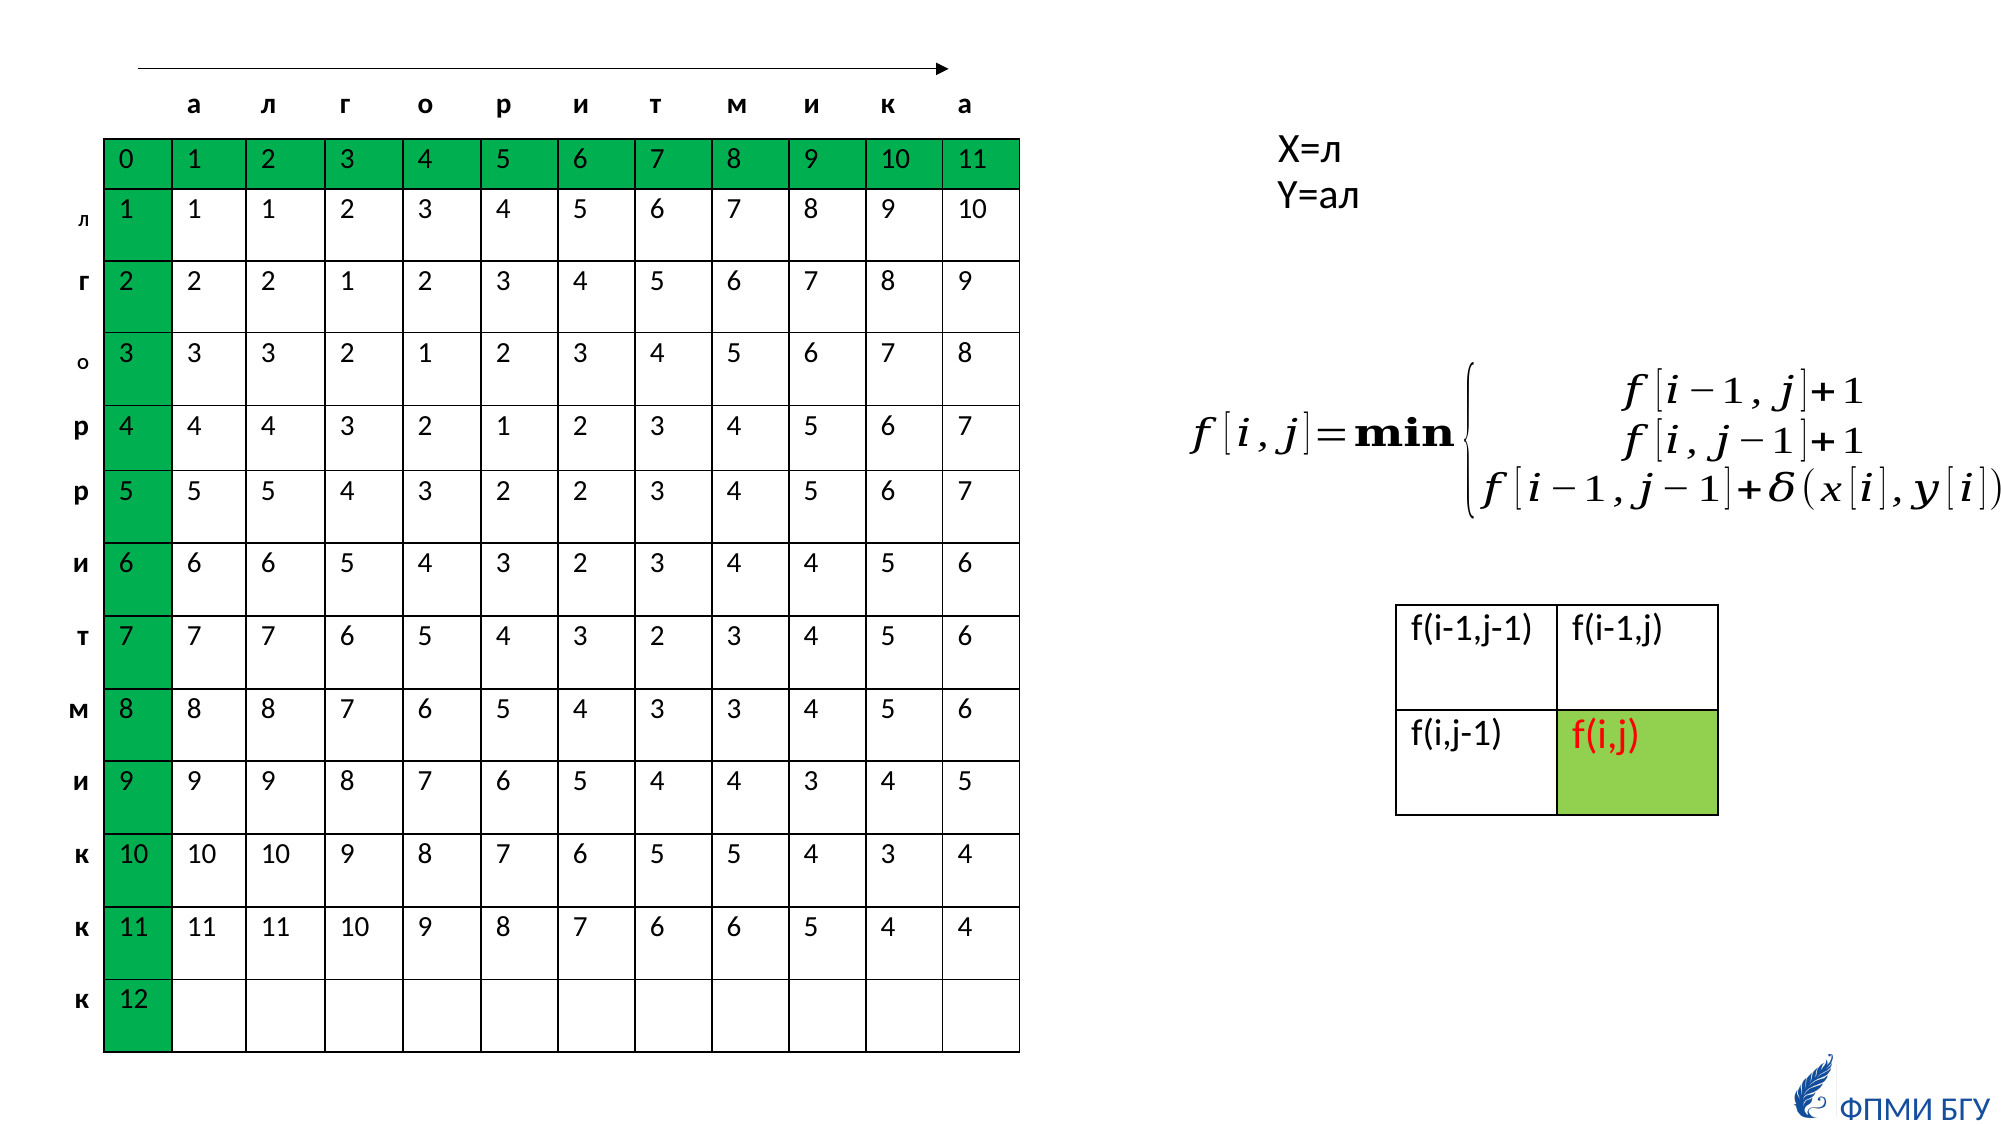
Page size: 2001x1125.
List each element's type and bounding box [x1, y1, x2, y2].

table_cell [482, 980, 557, 1051]
table_cell [867, 140, 942, 188]
table_cell [404, 835, 480, 906]
table_cell [636, 544, 711, 615]
table_cell [559, 617, 634, 688]
table_cell [326, 544, 402, 615]
table_cell [943, 762, 1019, 833]
table_cell [105, 980, 171, 1051]
table_cell [105, 908, 171, 979]
table_cell [404, 617, 480, 688]
table_cell [482, 762, 557, 833]
table_cell [404, 333, 480, 405]
table_cell [37, 139, 103, 1052]
table_cell [247, 762, 324, 833]
table_cell [173, 544, 245, 615]
table_cell [790, 544, 865, 615]
table_cell [482, 140, 557, 188]
table_cell [790, 406, 865, 470]
table_cell [636, 262, 711, 332]
table_cell [867, 333, 942, 405]
table_cell [636, 617, 711, 688]
table_cell [482, 690, 557, 760]
table_cell [867, 406, 942, 470]
table_cell [105, 406, 171, 470]
table_cell [247, 333, 324, 405]
table_cell [173, 980, 245, 1051]
table_cell [173, 406, 245, 470]
table_cell [559, 262, 634, 332]
table_cell [790, 980, 865, 1051]
table_cell [482, 406, 557, 470]
table_cell [326, 140, 402, 188]
table_cell [105, 140, 171, 188]
table_cell [636, 140, 711, 188]
table_cell [867, 544, 942, 615]
table_cell [173, 190, 245, 260]
table_cell [943, 544, 1019, 615]
table_cell [559, 406, 634, 470]
table_cell [867, 908, 942, 979]
table_cell [559, 471, 634, 542]
table_cell [326, 980, 402, 1051]
table_cell [247, 140, 324, 188]
table_cell [867, 835, 942, 906]
table_cell [404, 544, 480, 615]
table_cell [326, 190, 402, 260]
table_cell [943, 690, 1019, 760]
table_cell [943, 190, 1019, 260]
table_cell [867, 617, 942, 688]
table_cell [404, 190, 480, 260]
table_cell [636, 471, 711, 542]
table_cell [636, 690, 711, 760]
table_cell [404, 262, 480, 332]
table_cell [713, 333, 788, 405]
table_cell [867, 980, 942, 1051]
table_cell [790, 762, 865, 833]
table_cell [713, 406, 788, 470]
table_cell [559, 835, 634, 906]
table_cell [173, 690, 245, 760]
table_cell [790, 333, 865, 405]
table_cell [867, 190, 942, 260]
table_cell [326, 333, 402, 405]
table_cell [404, 471, 480, 542]
table_cell [636, 908, 711, 979]
table_cell [559, 140, 634, 188]
table_cell [482, 471, 557, 542]
table_cell [173, 835, 245, 906]
table_cell [326, 471, 402, 542]
table_cell [326, 908, 402, 979]
table_cell [713, 835, 788, 906]
table_cell [482, 835, 557, 906]
table_cell [636, 762, 711, 833]
table_cell [105, 835, 171, 906]
table_header [37, 54, 1020, 139]
table_cell [867, 690, 942, 760]
table_cell [636, 835, 711, 906]
table_cell [713, 617, 788, 688]
table_cell [482, 190, 557, 260]
table_cell [790, 140, 865, 188]
table_cell [1558, 711, 1717, 814]
table_cell [173, 262, 245, 332]
table_cell [105, 690, 171, 760]
table_cell [173, 333, 245, 405]
table_cell [713, 471, 788, 542]
table_cell [559, 762, 634, 833]
table_cell [713, 190, 788, 260]
table_cell [482, 908, 557, 979]
table_cell [636, 333, 711, 405]
table_cell [482, 333, 557, 405]
table_cell [713, 690, 788, 760]
table_cell [943, 617, 1019, 688]
table_cell [559, 690, 634, 760]
table_cell [173, 140, 245, 188]
table_cell [713, 908, 788, 979]
table_cell [790, 471, 865, 542]
table_cell [105, 333, 171, 405]
table_cell [105, 262, 171, 332]
table_cell [482, 544, 557, 615]
table_cell [559, 333, 634, 405]
table_cell [867, 262, 942, 332]
table_cell [247, 908, 324, 979]
table_cell [559, 544, 634, 615]
table_cell [173, 471, 245, 542]
table_cell [404, 140, 480, 188]
table_cell [247, 835, 324, 906]
table_cell [105, 190, 171, 260]
table_cell [404, 690, 480, 760]
table_cell [790, 262, 865, 332]
table_cell [943, 262, 1019, 332]
table_cell [943, 471, 1019, 542]
table_cell [636, 406, 711, 470]
table_cell [247, 980, 324, 1051]
table_cell [943, 980, 1019, 1051]
table_cell [404, 406, 480, 470]
table_cell [247, 190, 324, 260]
table_cell [943, 908, 1019, 979]
table_cell [105, 471, 171, 542]
table_cell [943, 333, 1019, 405]
table_cell [713, 140, 788, 188]
table_cell [247, 406, 324, 470]
table_cell [790, 835, 865, 906]
table_cell [713, 544, 788, 615]
table_cell [326, 690, 402, 760]
table_cell [713, 762, 788, 833]
table_cell [943, 140, 1019, 188]
table_cell [326, 617, 402, 688]
table_cell [559, 908, 634, 979]
table_cell [404, 908, 480, 979]
table_cell [790, 617, 865, 688]
table_cell [867, 762, 942, 833]
table_cell [247, 262, 324, 332]
table_cell [105, 544, 171, 615]
table_cell [105, 762, 171, 833]
table_cell [713, 980, 788, 1051]
table_cell [943, 406, 1019, 470]
table_cell [636, 190, 711, 260]
table_cell [559, 980, 634, 1051]
table_cell [867, 471, 942, 542]
table_cell [790, 690, 865, 760]
table_cell [559, 190, 634, 260]
table_cell [247, 690, 324, 760]
table_cell [636, 980, 711, 1051]
table_cell [247, 471, 324, 542]
table_header [1397, 606, 1556, 709]
table_cell [247, 617, 324, 688]
table_cell [326, 262, 402, 332]
table_cell [482, 617, 557, 688]
table_cell [482, 262, 557, 332]
table_cell [247, 544, 324, 615]
table_cell [326, 835, 402, 906]
table_cell [790, 908, 865, 979]
table_cell [173, 908, 245, 979]
table_cell [326, 762, 402, 833]
table_cell [105, 617, 171, 688]
table_cell [173, 617, 245, 688]
table_cell [790, 190, 865, 260]
table_cell [404, 762, 480, 833]
table_cell [713, 262, 788, 332]
table_cell [1397, 711, 1556, 814]
table_cell [326, 406, 402, 470]
table_cell [404, 980, 480, 1051]
table_cell [943, 835, 1019, 906]
picture [1793, 1053, 1837, 1118]
table_cell [173, 762, 245, 833]
text_box [1830, 1087, 2000, 1125]
table_header [1558, 606, 1717, 709]
